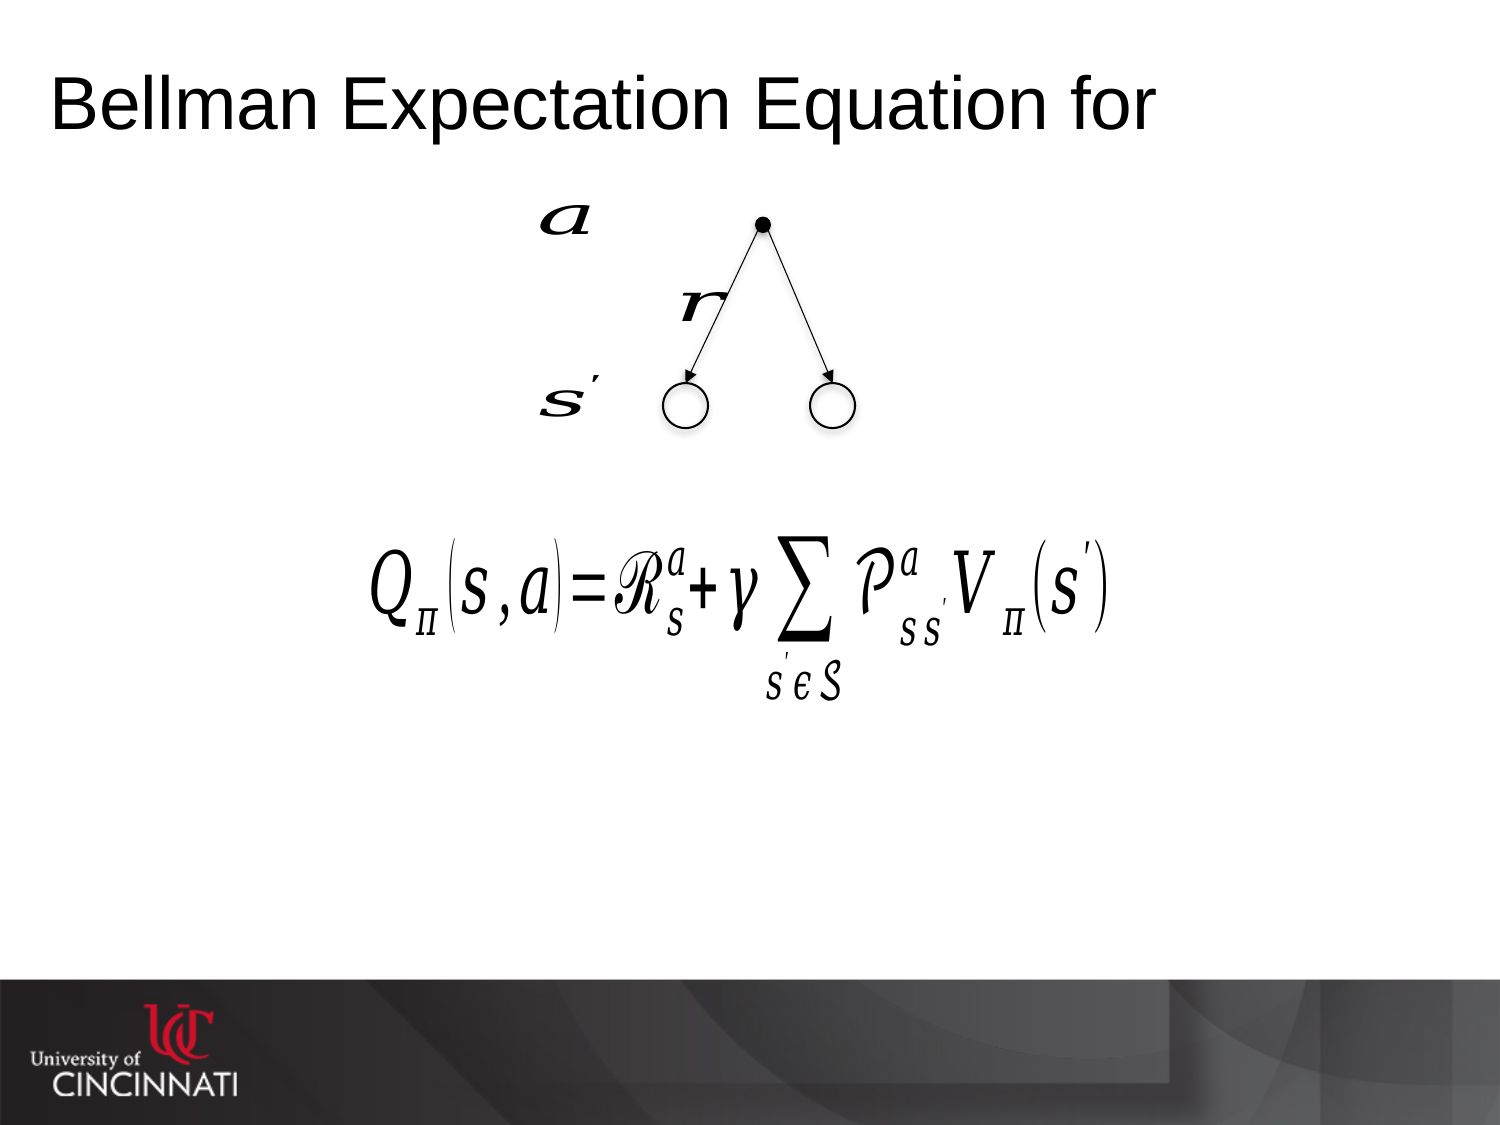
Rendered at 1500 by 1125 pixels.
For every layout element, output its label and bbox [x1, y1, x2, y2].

text_box [662, 383, 709, 429]
text_box [685, 229, 759, 384]
text_box [755, 216, 771, 231]
text_box [809, 383, 856, 429]
picture [0, 0, 1500, 1125]
text_box [767, 229, 833, 384]
